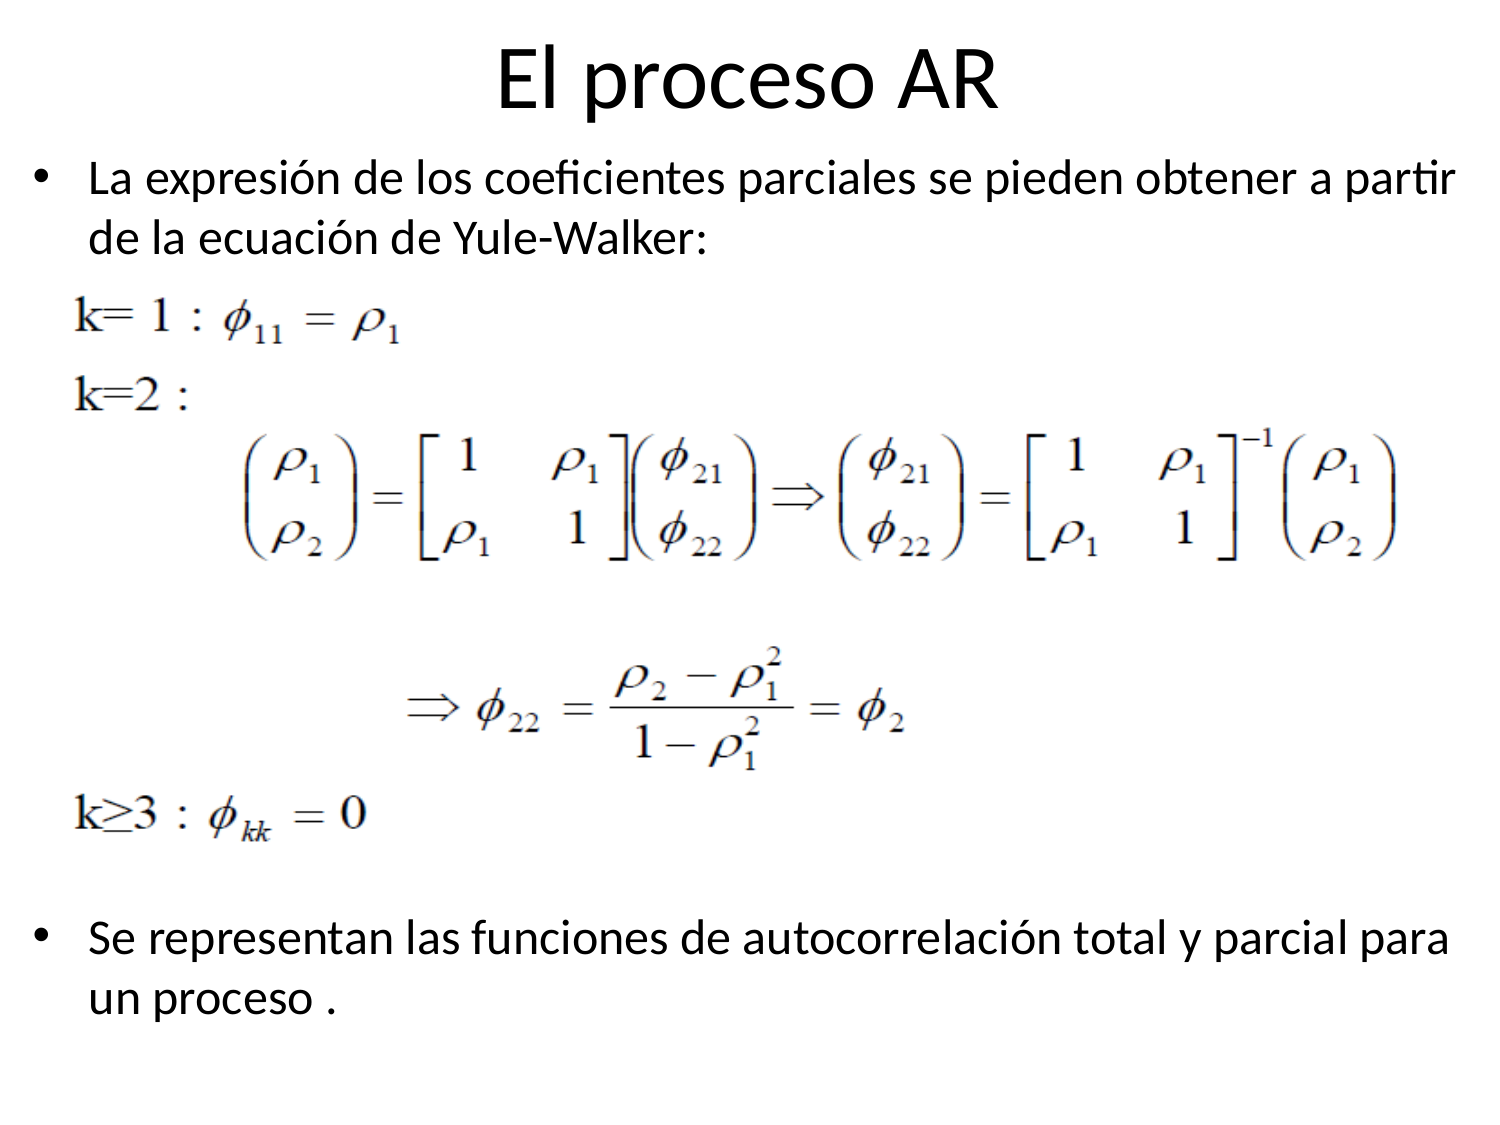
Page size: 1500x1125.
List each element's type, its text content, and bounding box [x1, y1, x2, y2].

picture [72, 290, 1409, 847]
text_box El proceso AR [73, 7, 1424, 138]
